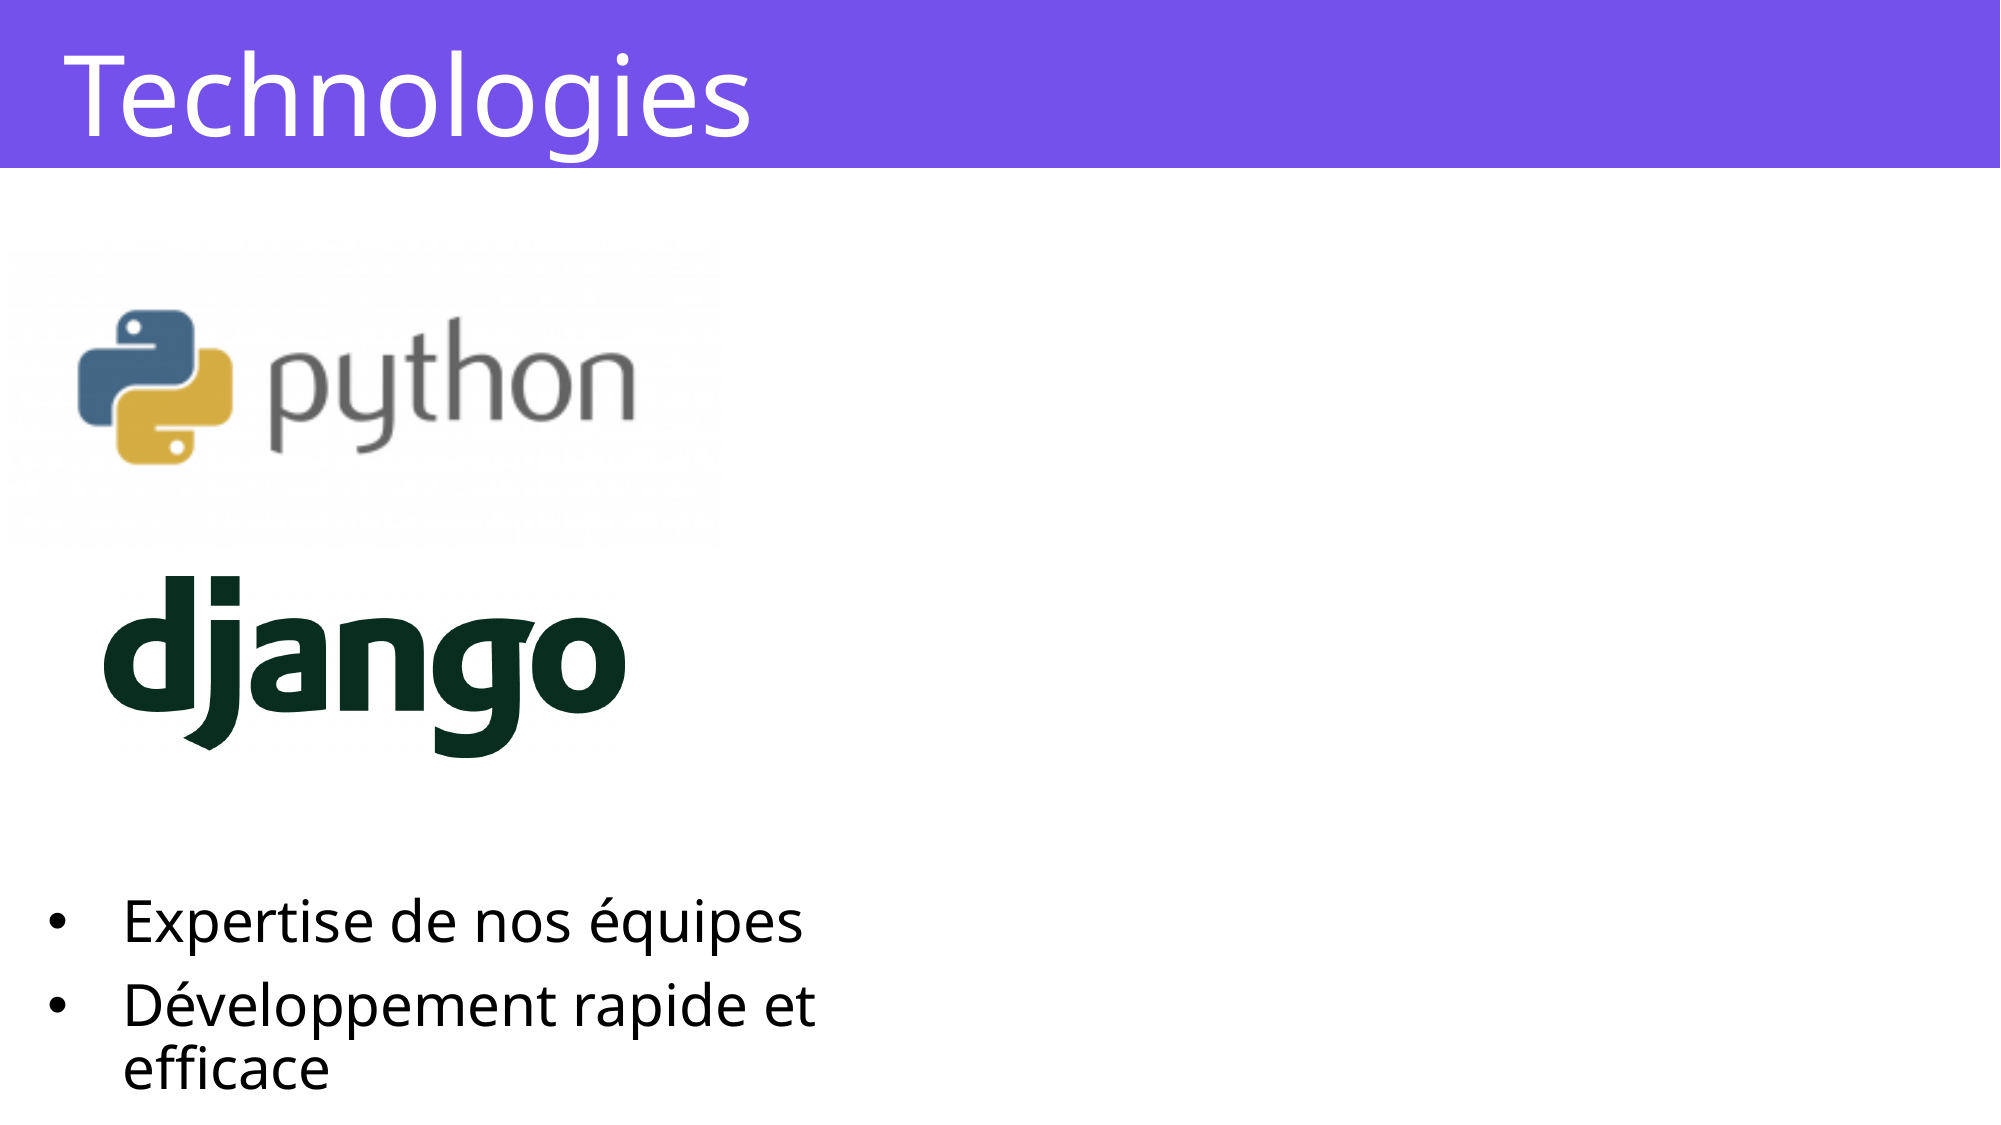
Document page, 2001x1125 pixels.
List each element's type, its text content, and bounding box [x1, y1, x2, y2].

picture [104, 576, 625, 758]
subtitle Expertise de nos équipes Développement rapide et efficace [32, 885, 966, 1125]
text_box [0, 0, 2000, 169]
text_box Technologies [48, 0, 1377, 168]
picture [7, 239, 722, 549]
